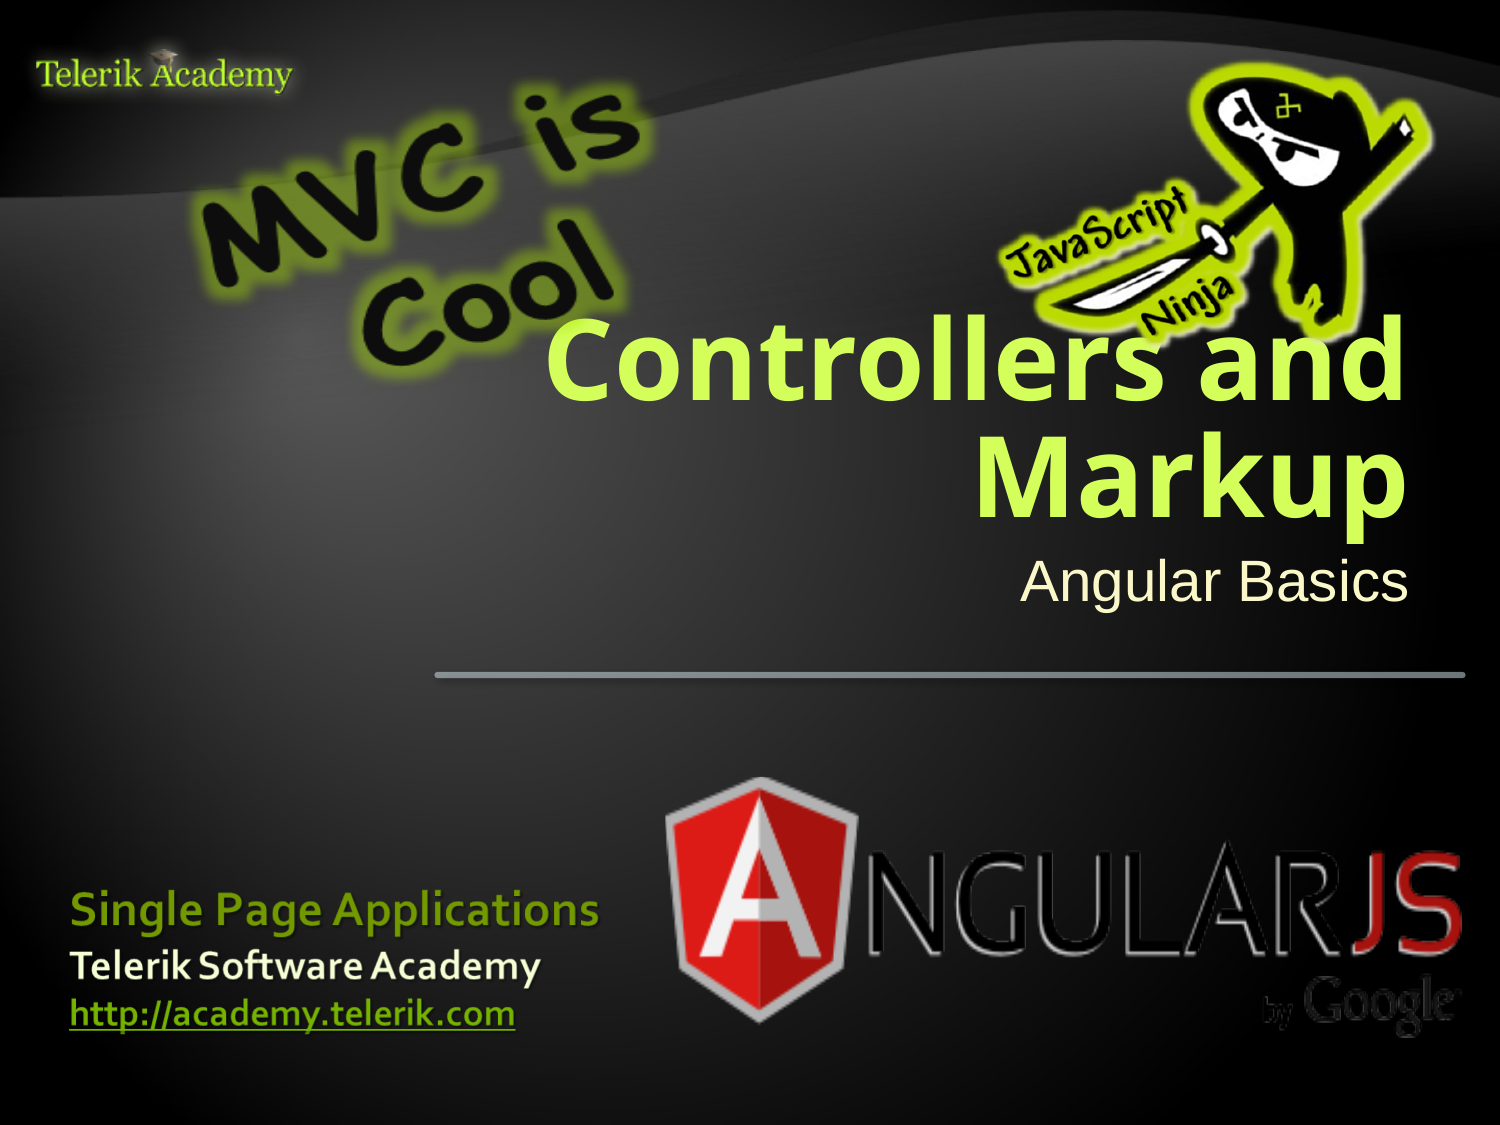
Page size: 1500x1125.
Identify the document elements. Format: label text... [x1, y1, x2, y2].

picture [0, 0, 1500, 1125]
title Controllers and Markup [116, 395, 1425, 531]
subtitle Angular Basics [75, 531, 1425, 625]
